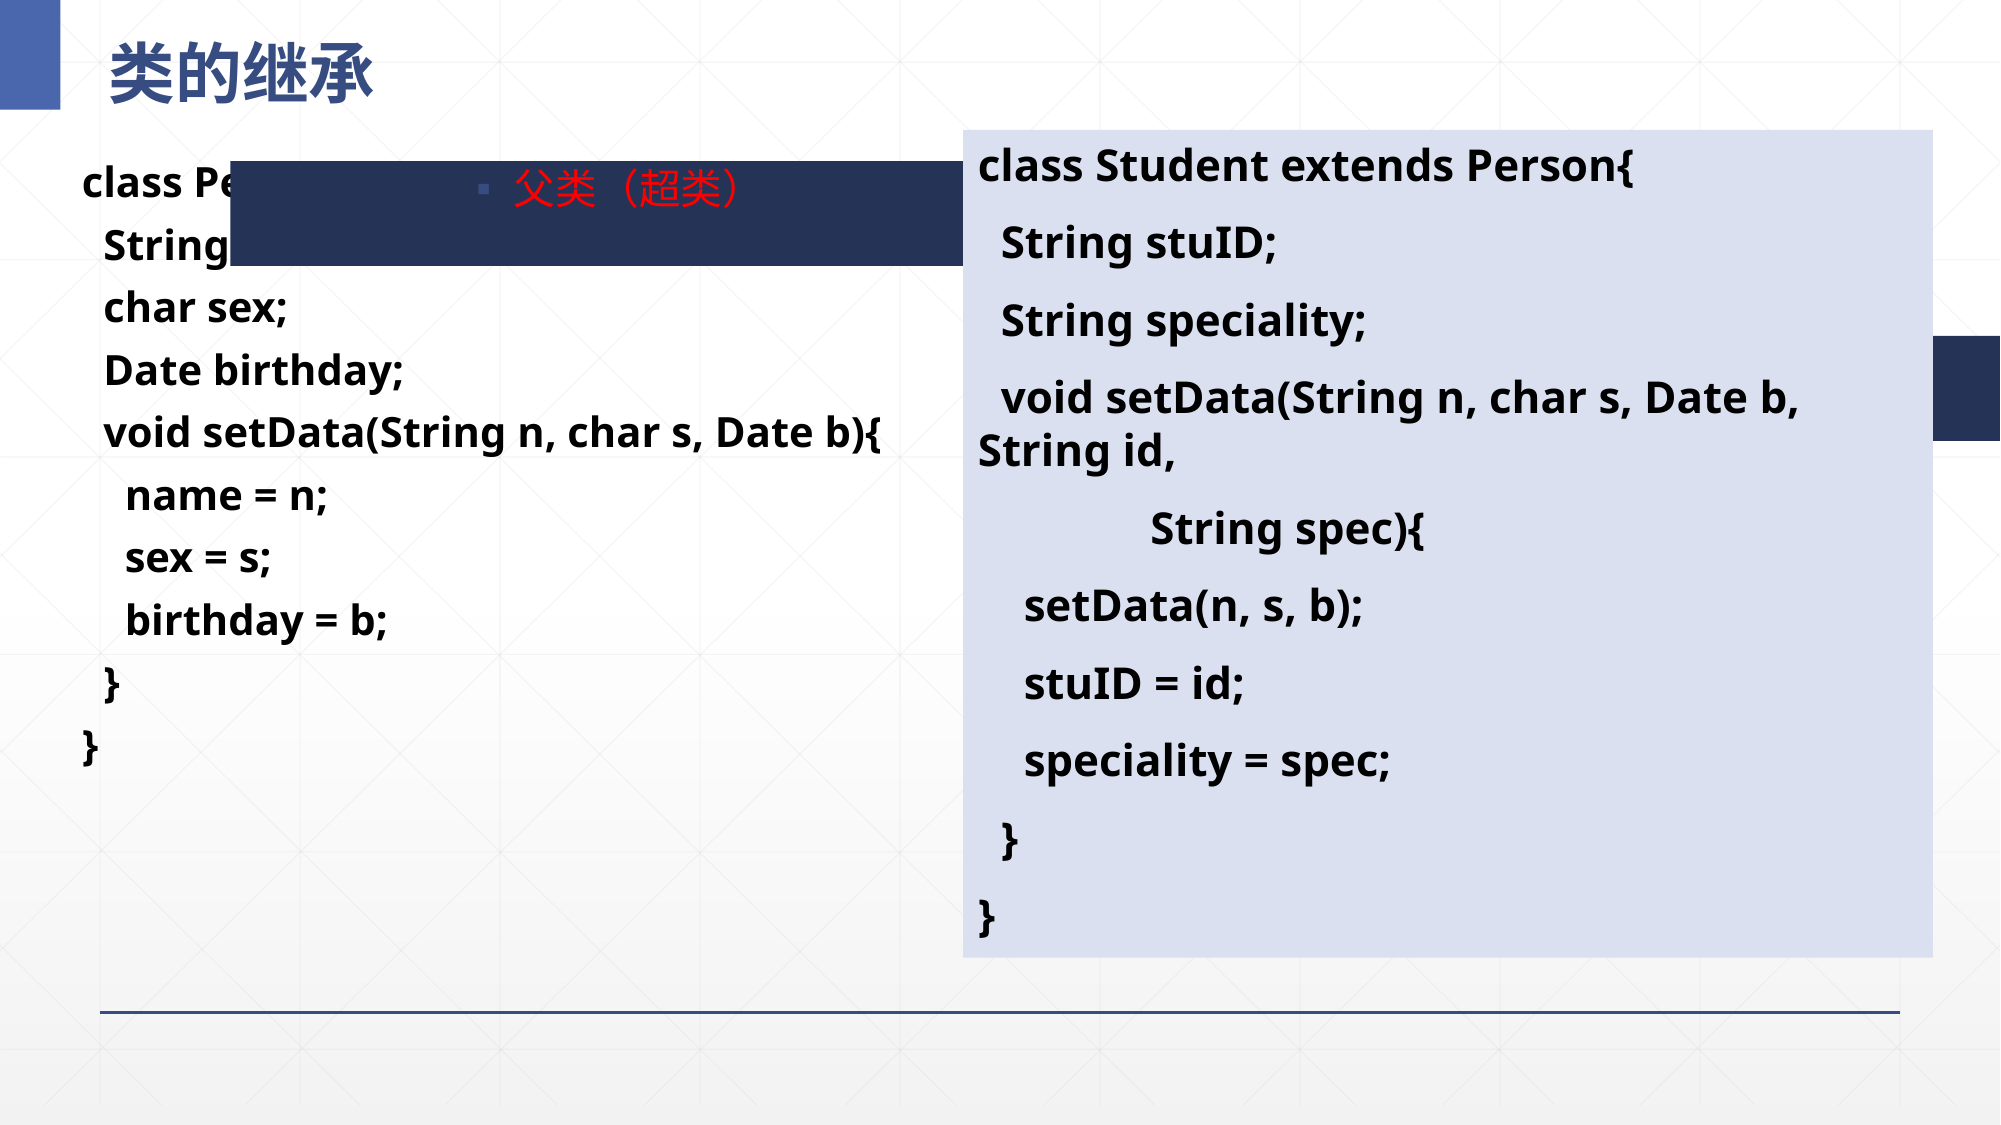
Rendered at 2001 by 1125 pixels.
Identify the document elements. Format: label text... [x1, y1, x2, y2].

list 父类（超类） [230, 161, 963, 266]
list 子类 [1933, 335, 2000, 441]
title 类的继承 [93, 0, 1884, 110]
list class Person { String name; char sex; Date birthday; void setData(String n, char s, Date b){ name = n; sex = s; birthday = b; } } [67, 148, 923, 977]
list class Student extends Person{ String stuID; String speciality; void setData(String n, char s, Date b, String id, String spec){ setData(n, s, b); stuID = id; speciality = spec; } } [963, 129, 1933, 958]
